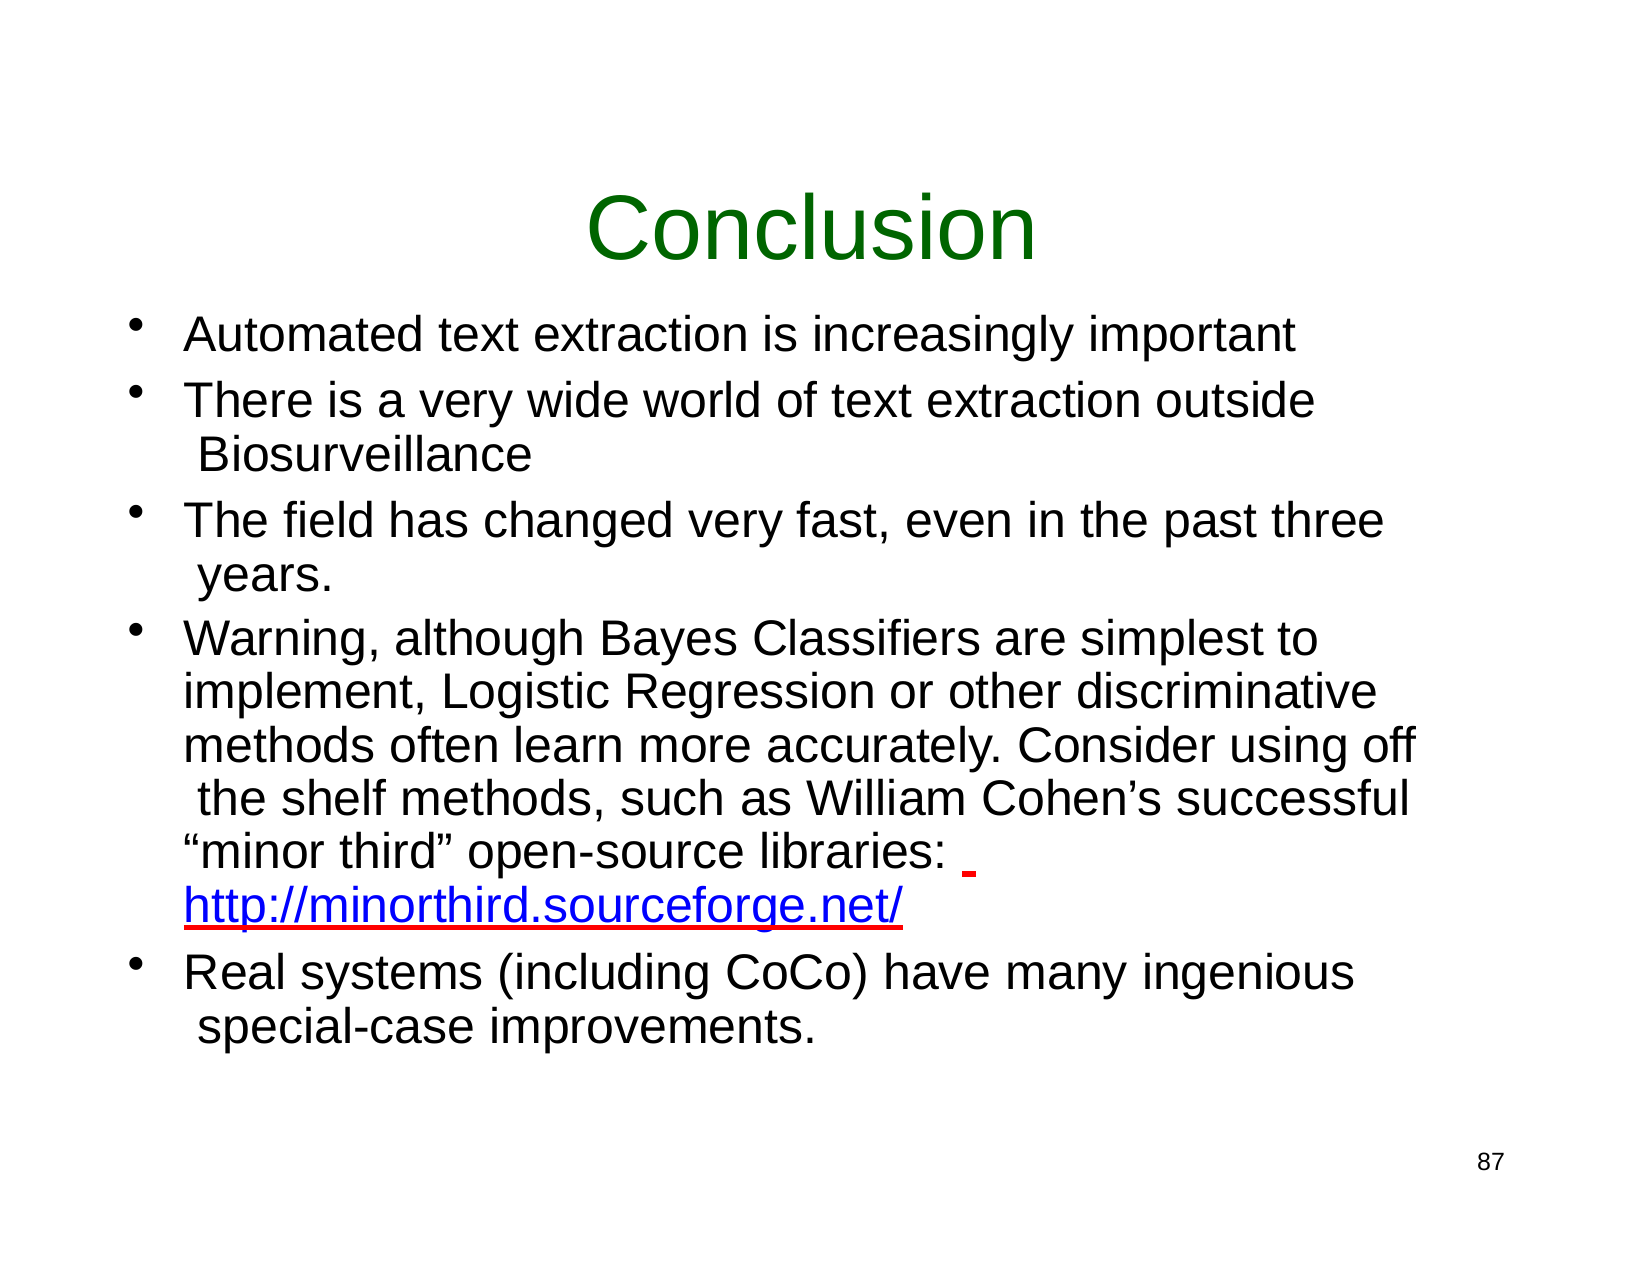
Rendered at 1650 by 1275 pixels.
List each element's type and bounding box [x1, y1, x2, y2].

title [583, 165, 1042, 293]
slide_number [1472, 1146, 1510, 1275]
text_box [125, 293, 1429, 1054]
